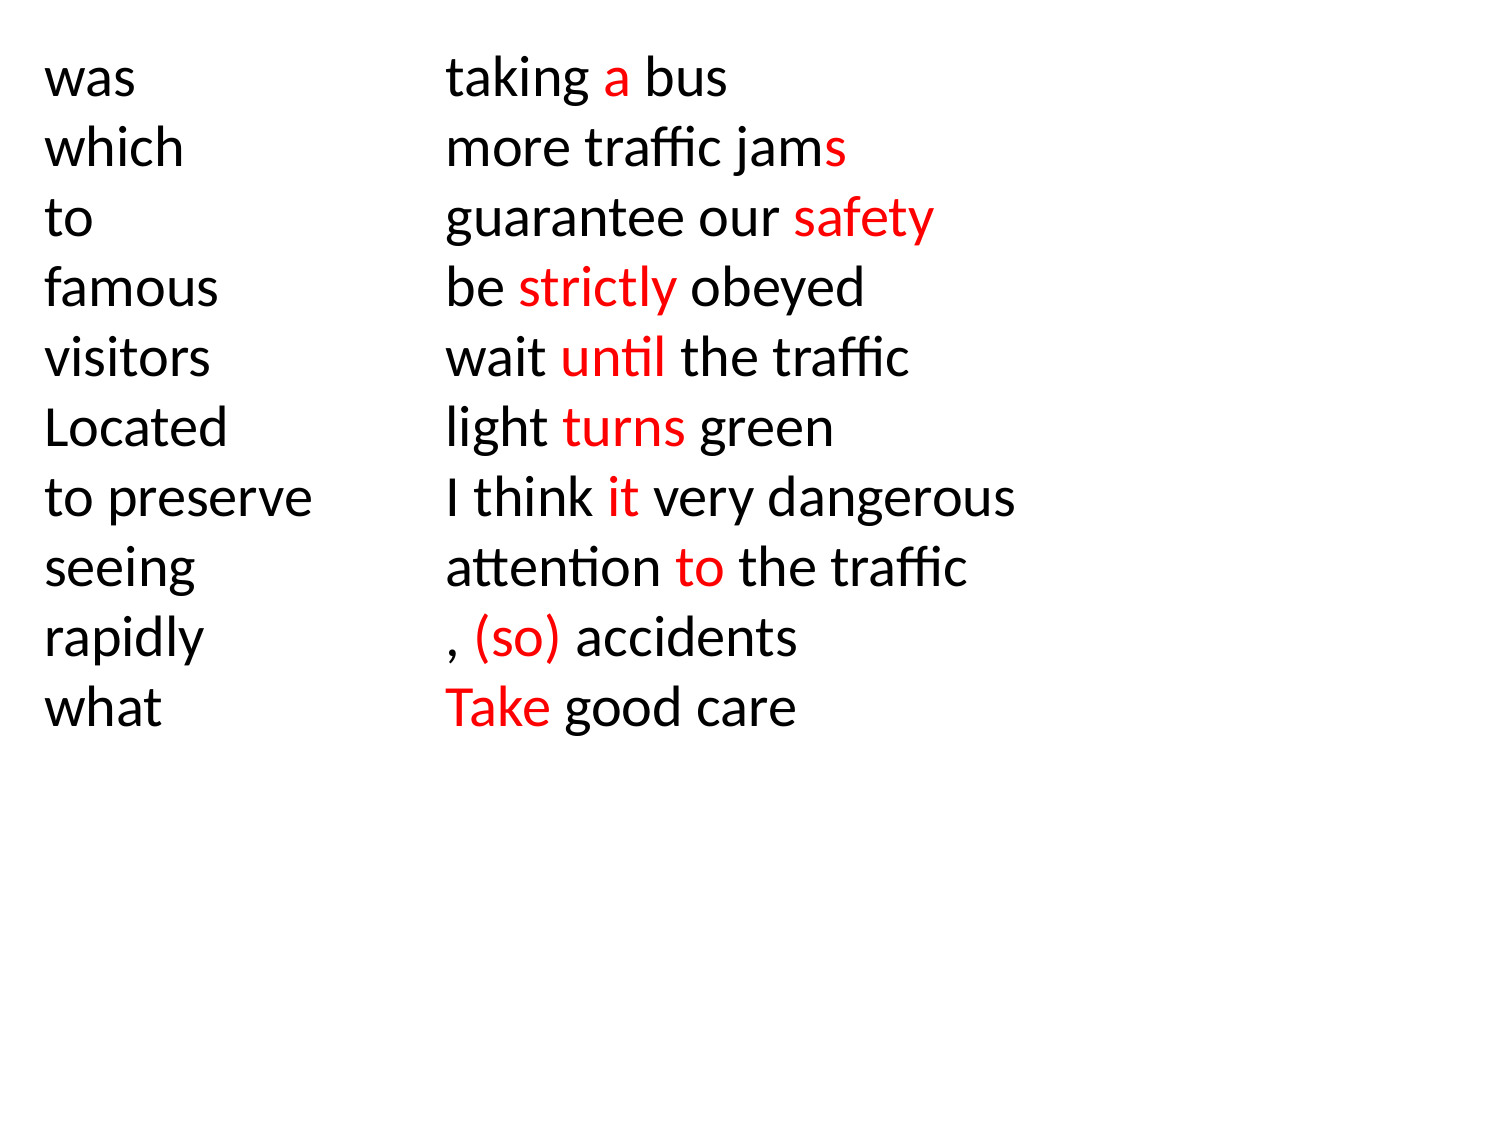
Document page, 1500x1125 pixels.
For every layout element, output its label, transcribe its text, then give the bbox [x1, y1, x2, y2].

text_box taking a bus more traffic jams guarantee our safety be strictly obeyed wait until the traffic light turns green I think it very dangerous attention to the traffic , (so) accidents Take good care [431, 30, 1187, 746]
text_box was which to famous visitors Located to preserve seeing rapidly what [29, 30, 408, 746]
